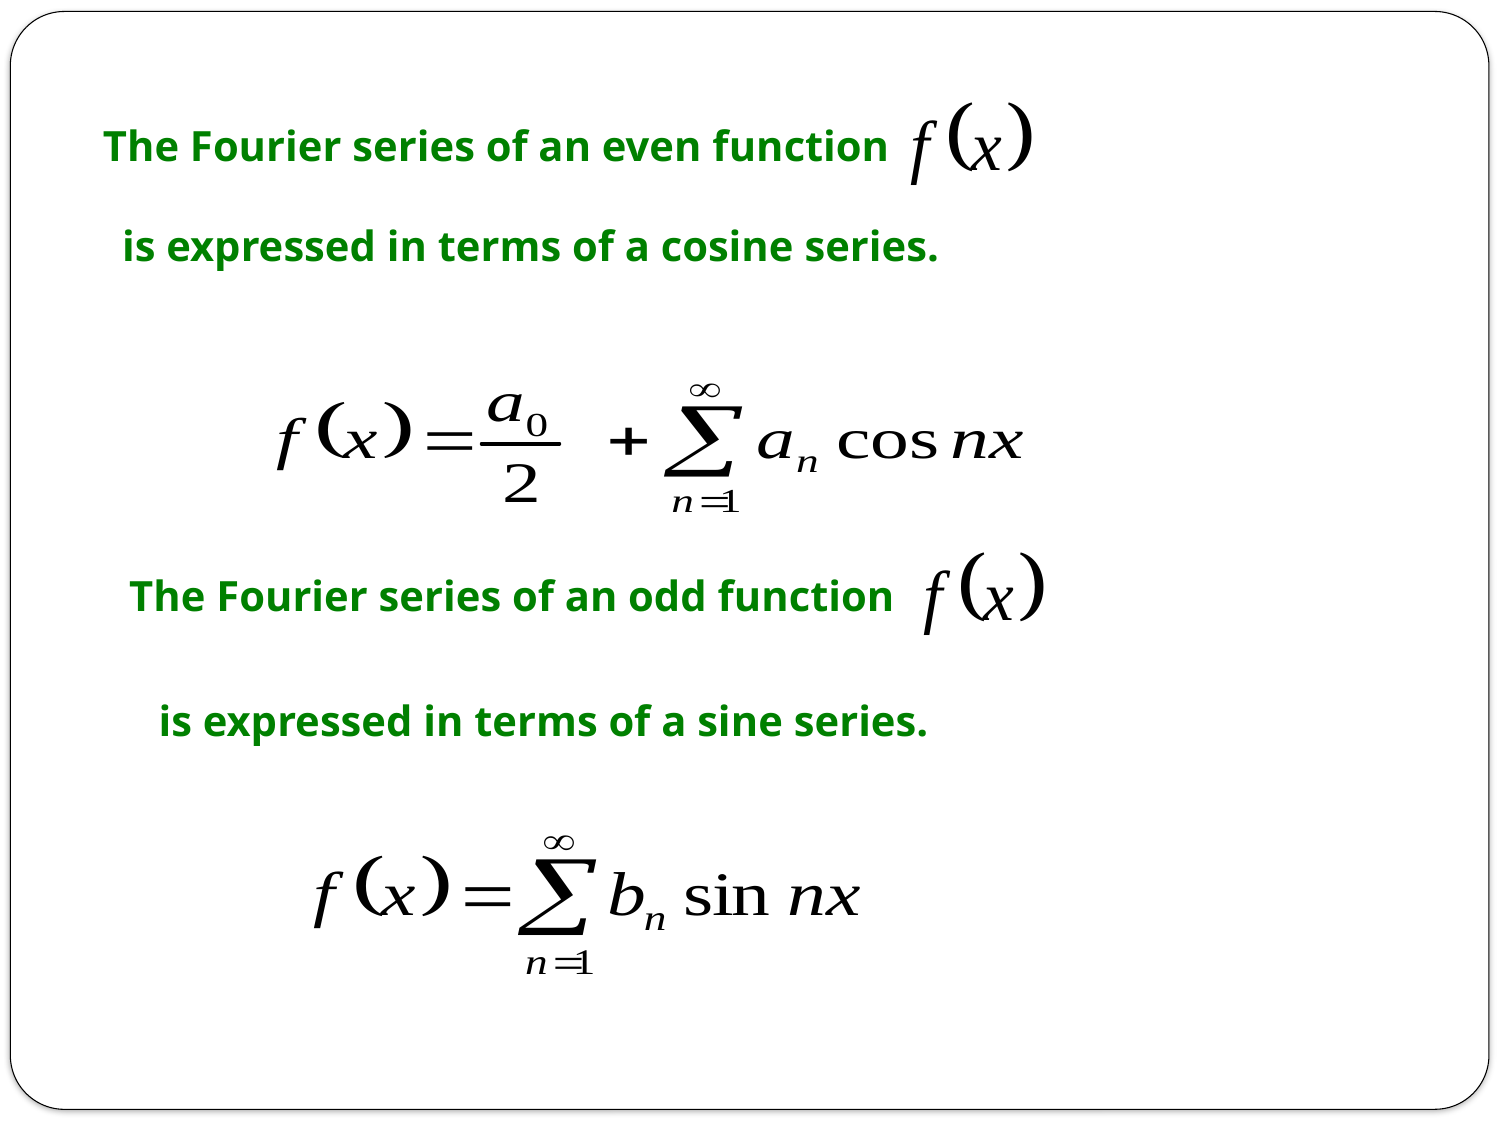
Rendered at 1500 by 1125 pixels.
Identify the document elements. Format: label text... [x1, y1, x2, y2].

text_box is expressed in terms of a sine series. [143, 687, 955, 753]
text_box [899, 549, 1051, 651]
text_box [249, 362, 1038, 526]
text_box is expressed in terms of a cosine series. [107, 212, 966, 278]
text_box The Fourier series of an odd function [114, 562, 894, 628]
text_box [287, 812, 876, 988]
text_box The Fourier series of an even function [88, 112, 882, 178]
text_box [887, 99, 1038, 201]
